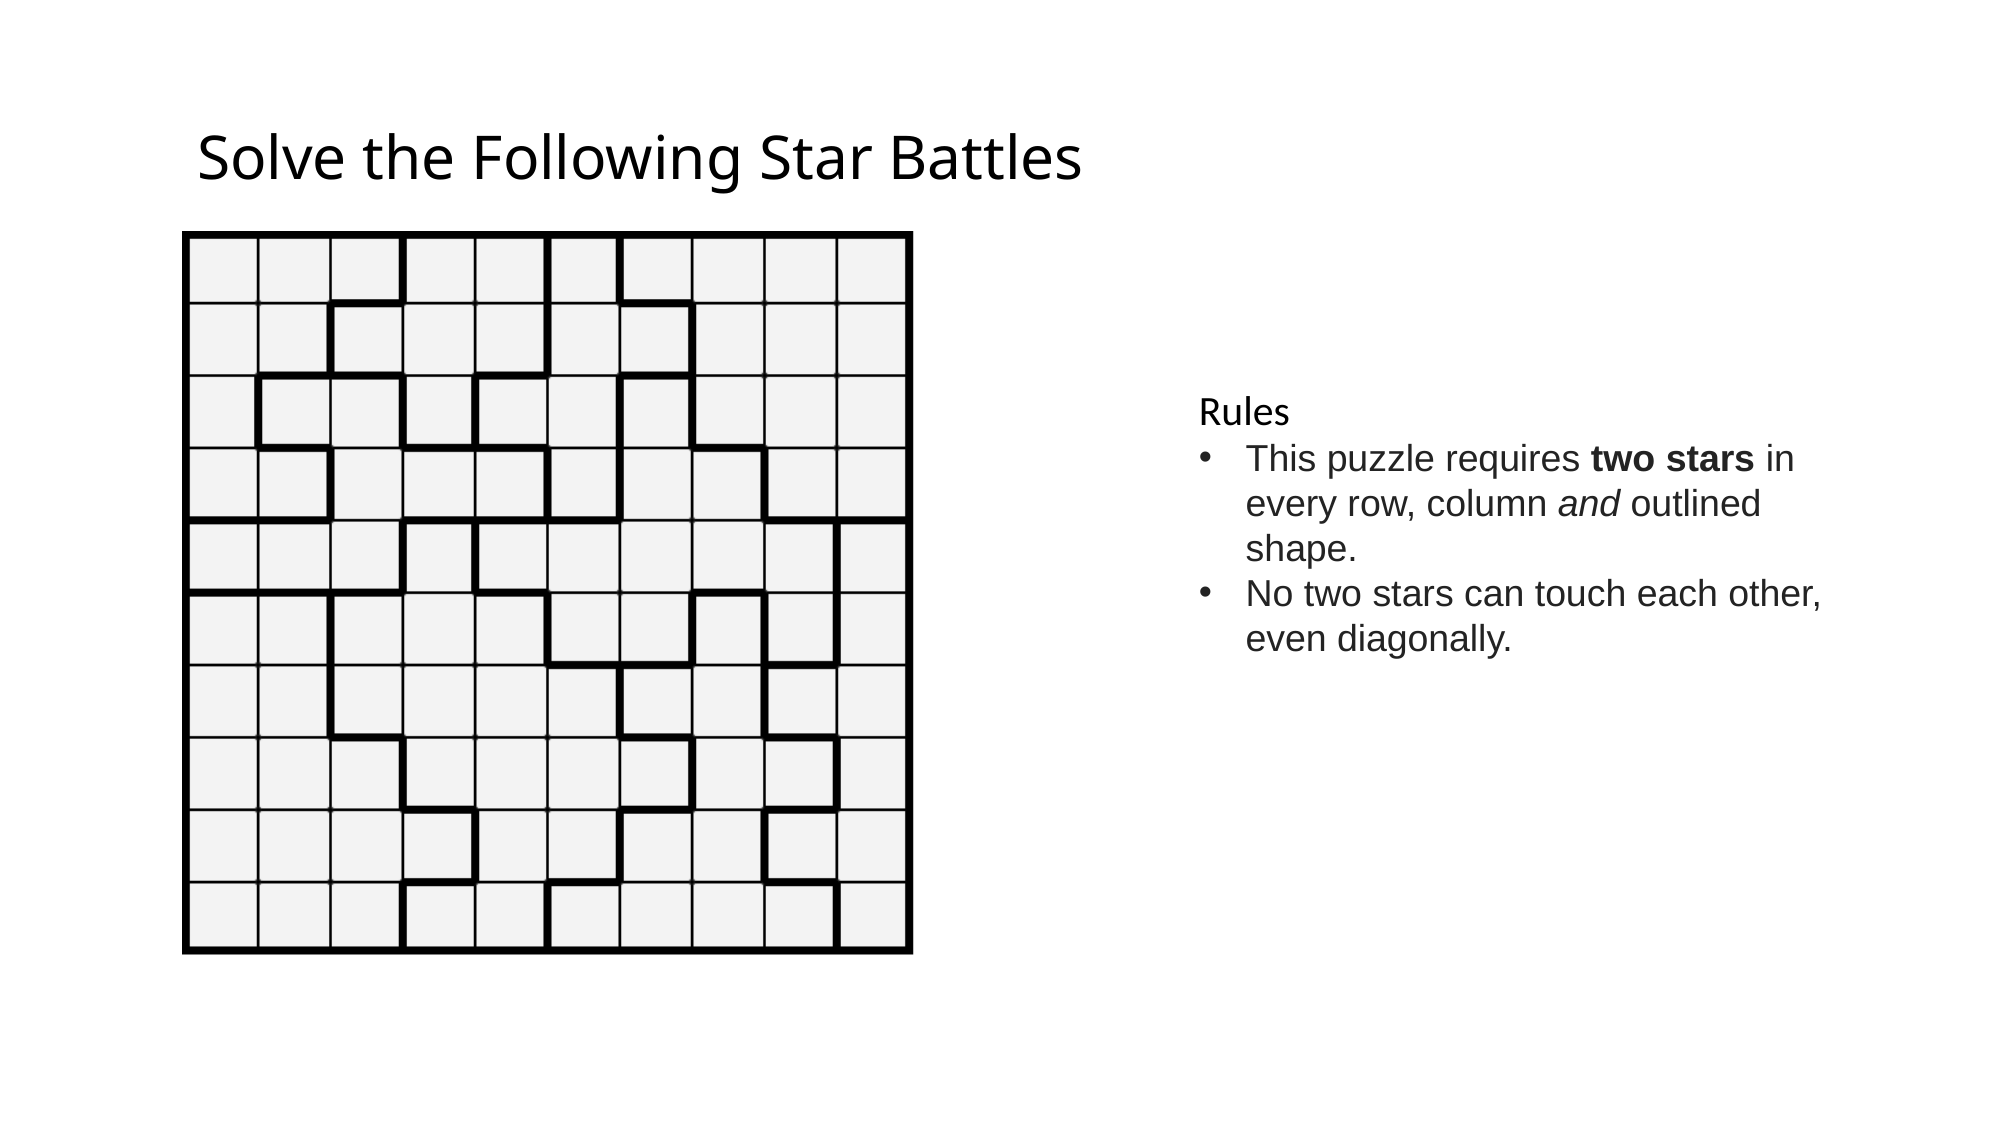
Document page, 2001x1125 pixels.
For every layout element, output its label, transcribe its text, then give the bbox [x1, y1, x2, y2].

picture [182, 231, 916, 956]
text_box Rules This puzzle requires two stars in every row, column and outlined shape. No two stars can touch each other, even diagonally. [1183, 376, 1895, 712]
title Solve the Following Star Battles [182, 119, 1758, 201]
